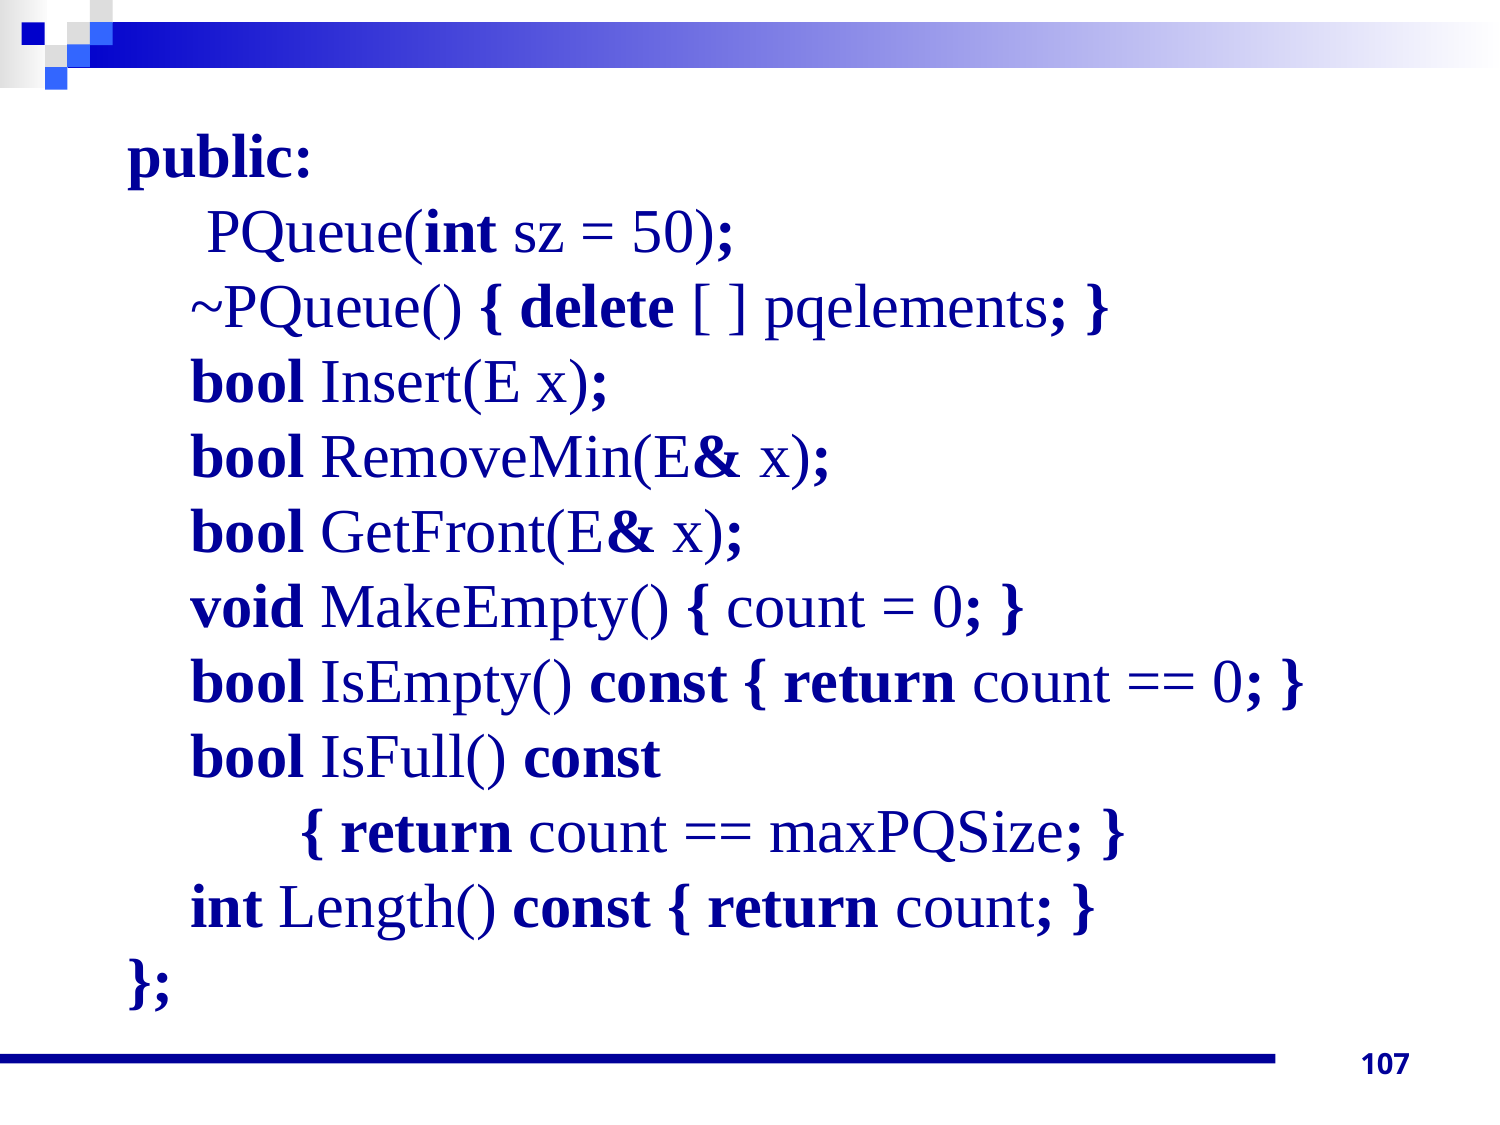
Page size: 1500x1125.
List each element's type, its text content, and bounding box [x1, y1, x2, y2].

text_box public: PQueue(int sz = 50); ~PQueue() { delete [ ] pqelements; } bool Insert(E x); bool RemoveMin(E& x); bool GetFront(E& x); void MakeEmpty() { count = 0; } bool IsEmpty() const { return count == 0; } bool IsFull() const { return count == maxPQSize; } int Length() const { return count; } }; [112, 107, 1475, 1022]
slide_number 107 [1074, 1022, 1425, 1093]
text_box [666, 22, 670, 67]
text_box Fib(4) [694, 22, 698, 67]
text_box [778, 22, 783, 67]
